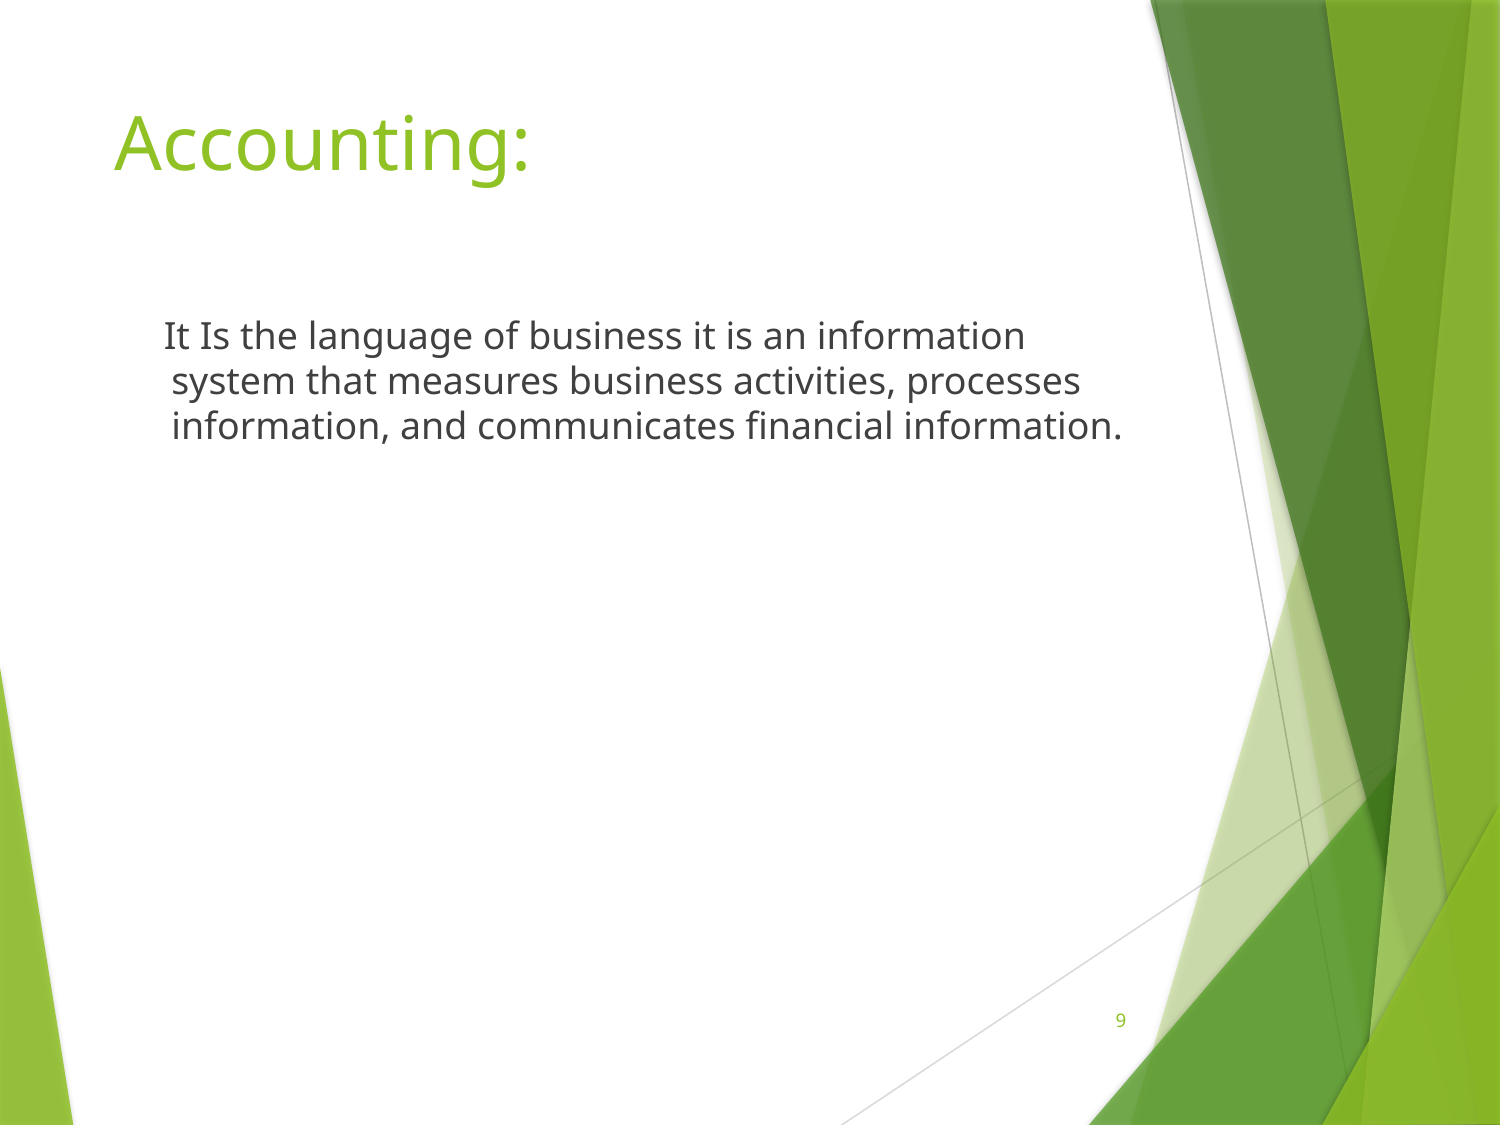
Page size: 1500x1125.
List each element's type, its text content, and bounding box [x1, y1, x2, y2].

slide_number 9 [1057, 991, 1142, 1051]
list It Is the language of business it is an information system that measures business activities, processes information, and communicates financial information. [99, 304, 1142, 992]
title Accounting: [99, 87, 1142, 304]
